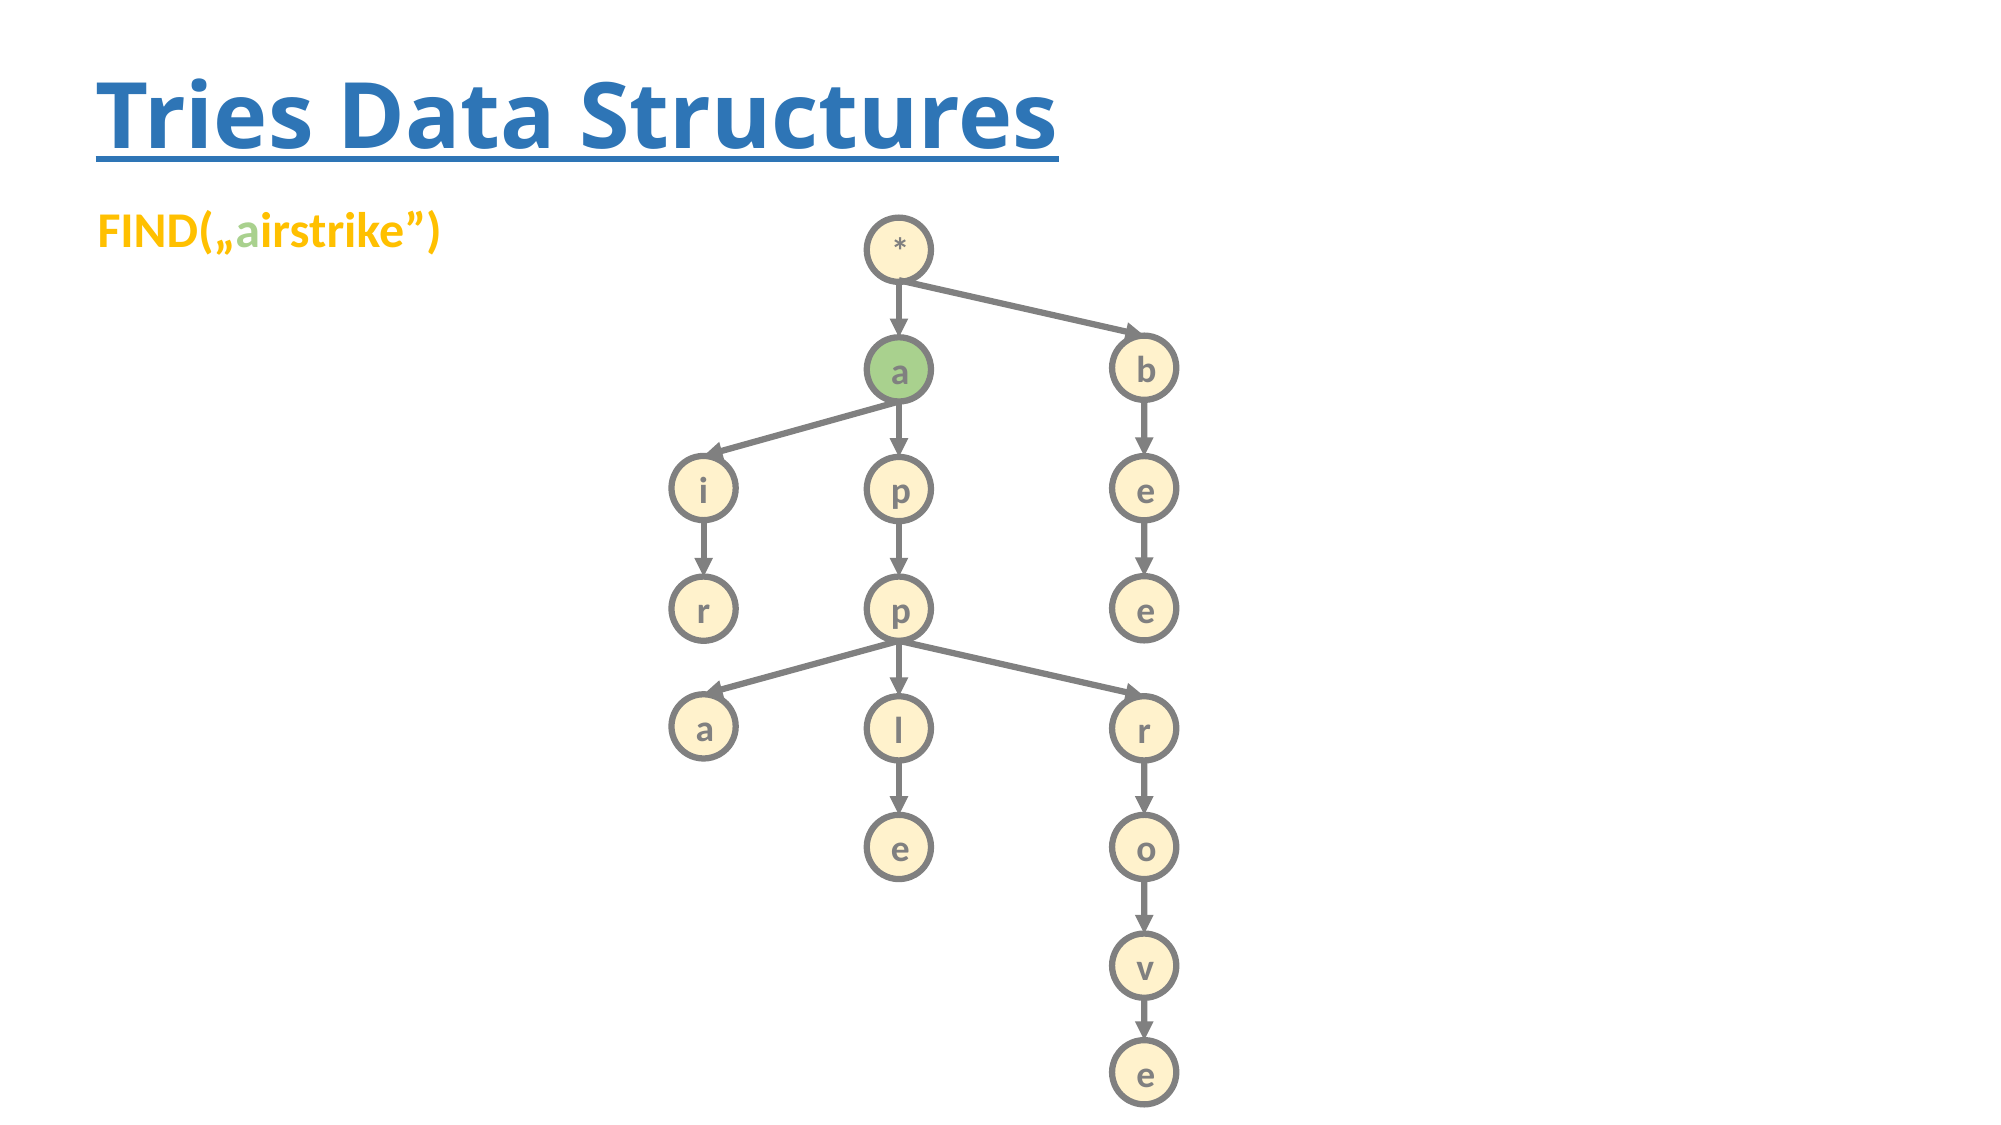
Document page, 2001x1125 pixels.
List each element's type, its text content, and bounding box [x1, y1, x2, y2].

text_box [898, 640, 1145, 697]
text_box a [670, 693, 737, 760]
text_box a [865, 336, 933, 403]
text_box r [1111, 695, 1178, 762]
text_box o [1111, 813, 1178, 881]
text_box i [670, 454, 737, 522]
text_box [898, 280, 1145, 336]
text_box l [865, 695, 933, 762]
text_box e [1111, 455, 1178, 522]
text_box r [670, 575, 737, 642]
text_box v [1111, 932, 1178, 999]
text_box b [1111, 334, 1178, 401]
text_box FIND(„airstrike”) [82, 190, 457, 265]
text_box e [1111, 1039, 1178, 1106]
text_box e [865, 813, 933, 881]
text_box e [1111, 575, 1178, 642]
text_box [703, 401, 899, 456]
text_box p [865, 575, 933, 640]
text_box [703, 640, 899, 695]
text_box p [865, 455, 933, 523]
text_box * [865, 228, 933, 283]
title Tries Data Structures [80, 10, 1806, 228]
